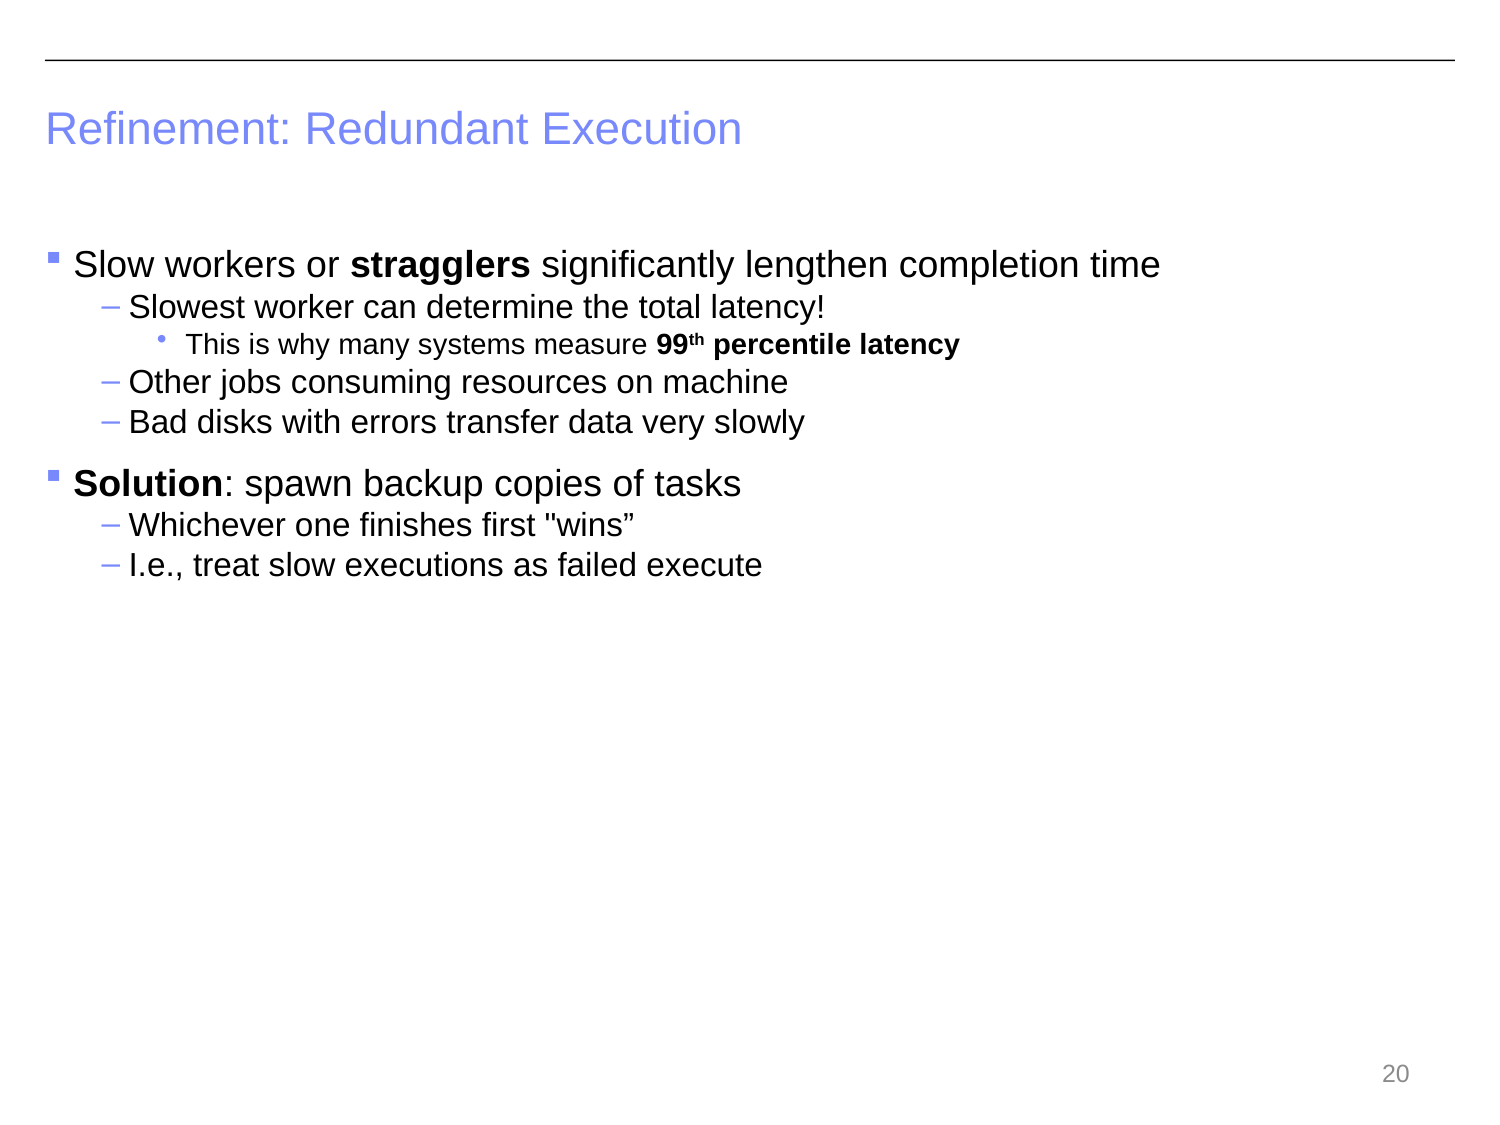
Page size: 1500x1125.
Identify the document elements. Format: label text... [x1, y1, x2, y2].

slide_number 20 [1074, 1042, 1425, 1103]
list Slow workers or stragglers significantly lengthen completion time Slowest worker can determine the total latency! This is why many systems measure 99th percentile latency Other jobs consuming resources on machine Bad disks with errors transfer data very slowly Solution: spawn backup copies of tasks Whichever one finishes first "wins” I.e., treat slow executions as failed execute [29, 232, 1455, 1043]
title Refinement: Redundant Execution [29, 97, 1455, 173]
